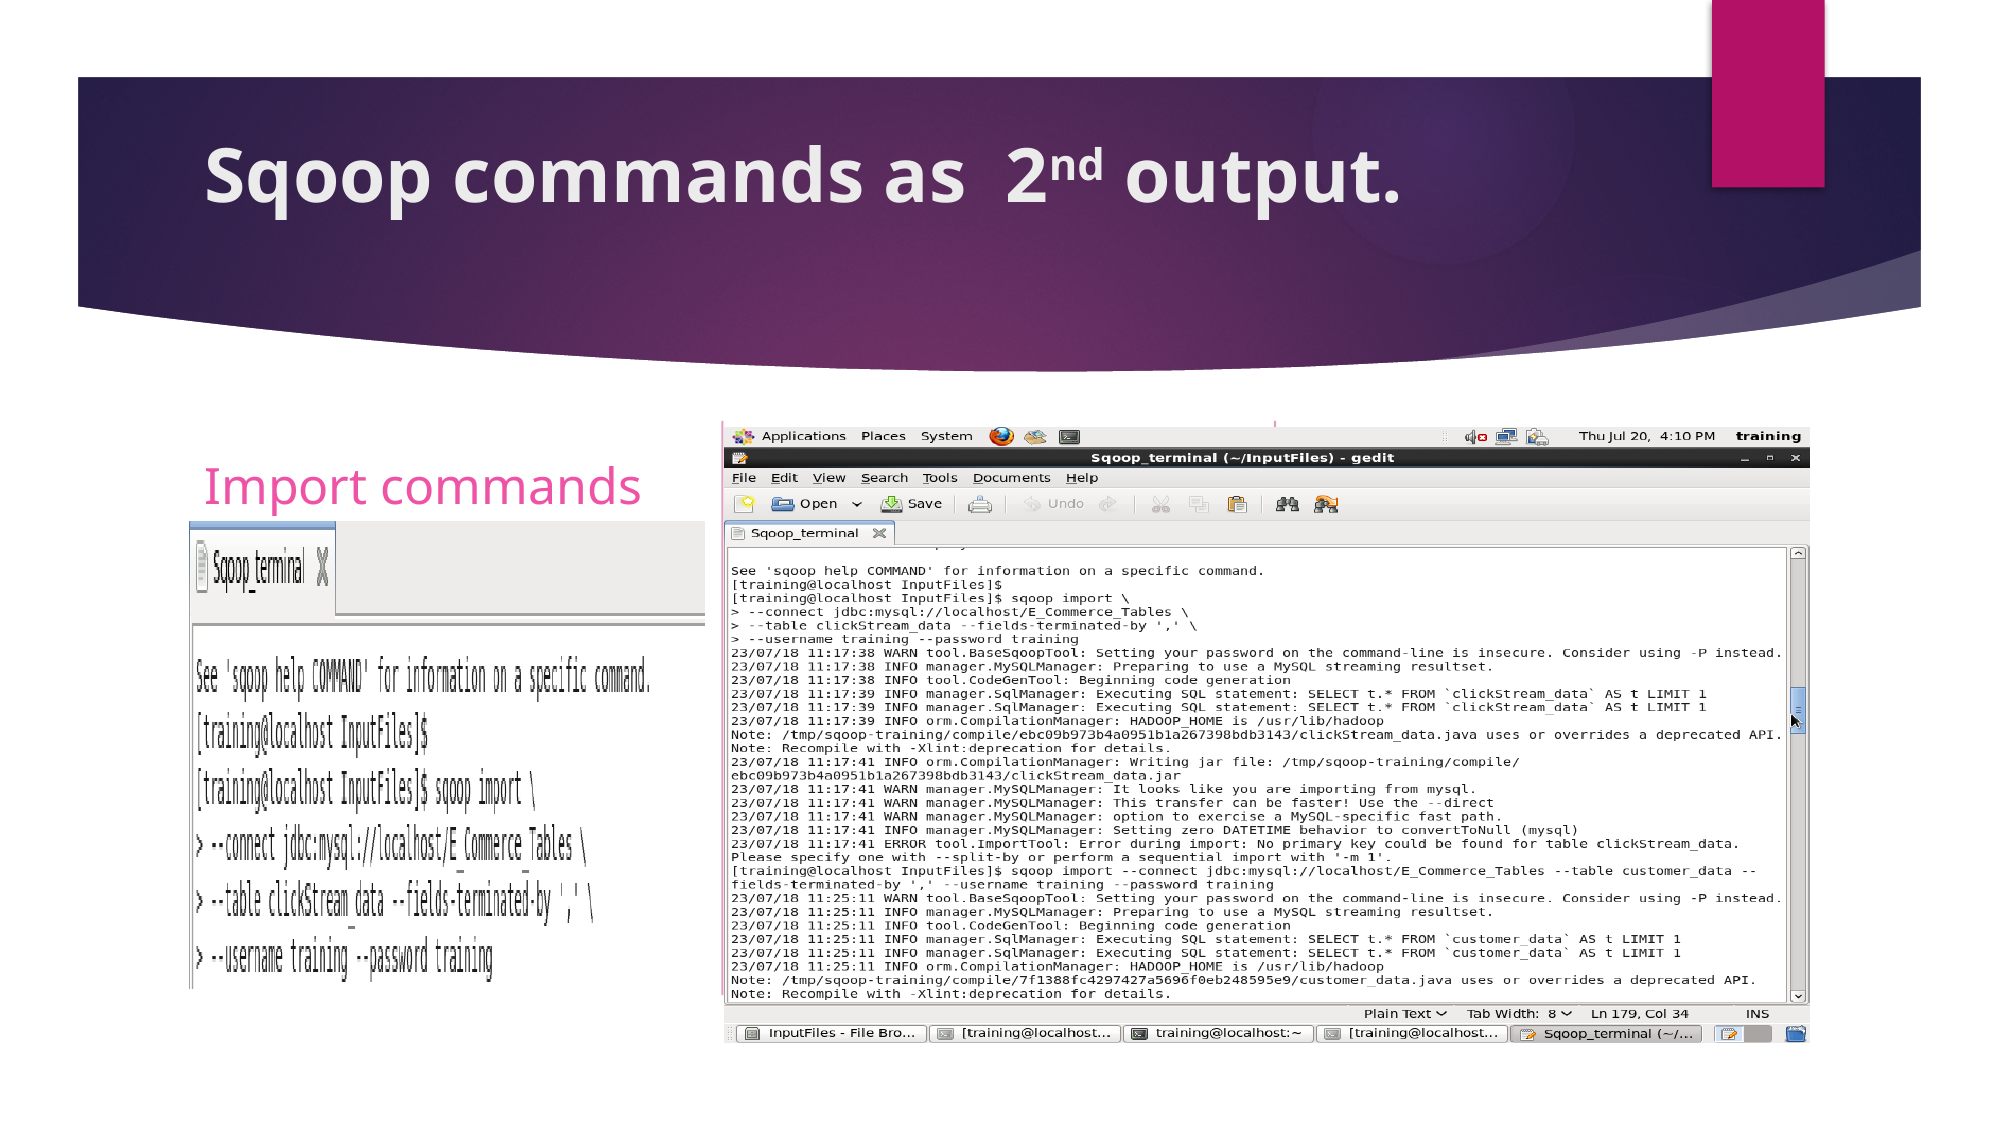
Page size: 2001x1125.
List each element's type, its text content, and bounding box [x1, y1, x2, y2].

list Import commands [189, 427, 705, 521]
picture [724, 426, 1811, 1043]
picture [189, 521, 706, 989]
title Sqoop commands as 2nd output. [189, 159, 1638, 276]
